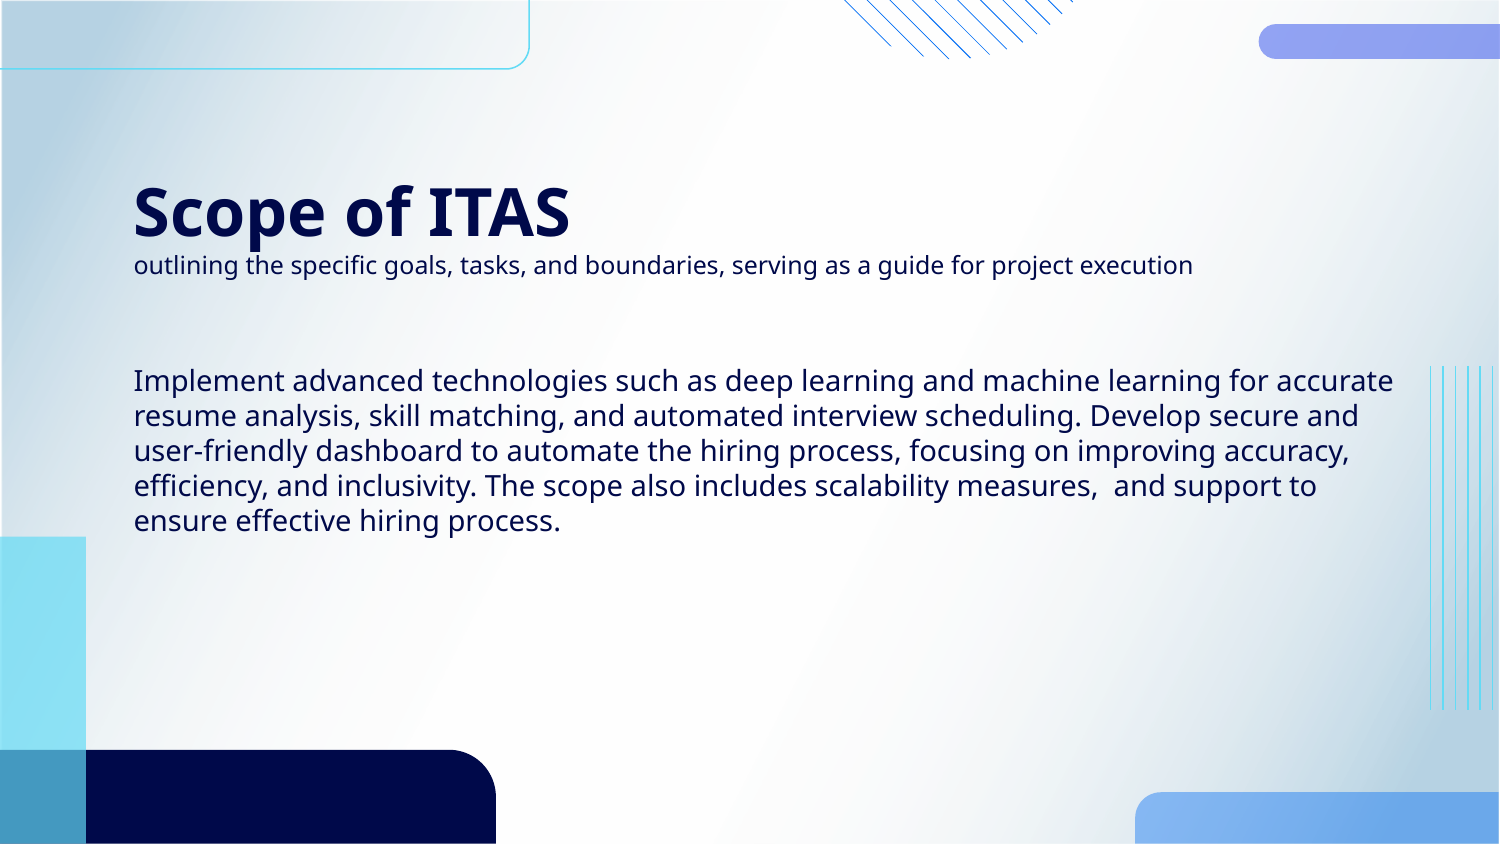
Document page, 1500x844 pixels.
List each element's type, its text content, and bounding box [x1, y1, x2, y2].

subtitle Implement advanced technologies such as deep learning and machine learning for accurate resume analysis, skill matching, and automated interview scheduling. Develop secure and user-friendly dashboard to automate the hiring process, focusing on improving accuracy, efficiency, and inclusivity. The scope also includes scalability measures, and support to ensure effective hiring process. [118, 346, 1422, 638]
picture [1, 0, 528, 68]
title Scope of ITAS outlining the specific goals, tasks, and boundaries, serving as a guide for project execution [118, 154, 1382, 294]
picture [1, 0, 1499, 844]
